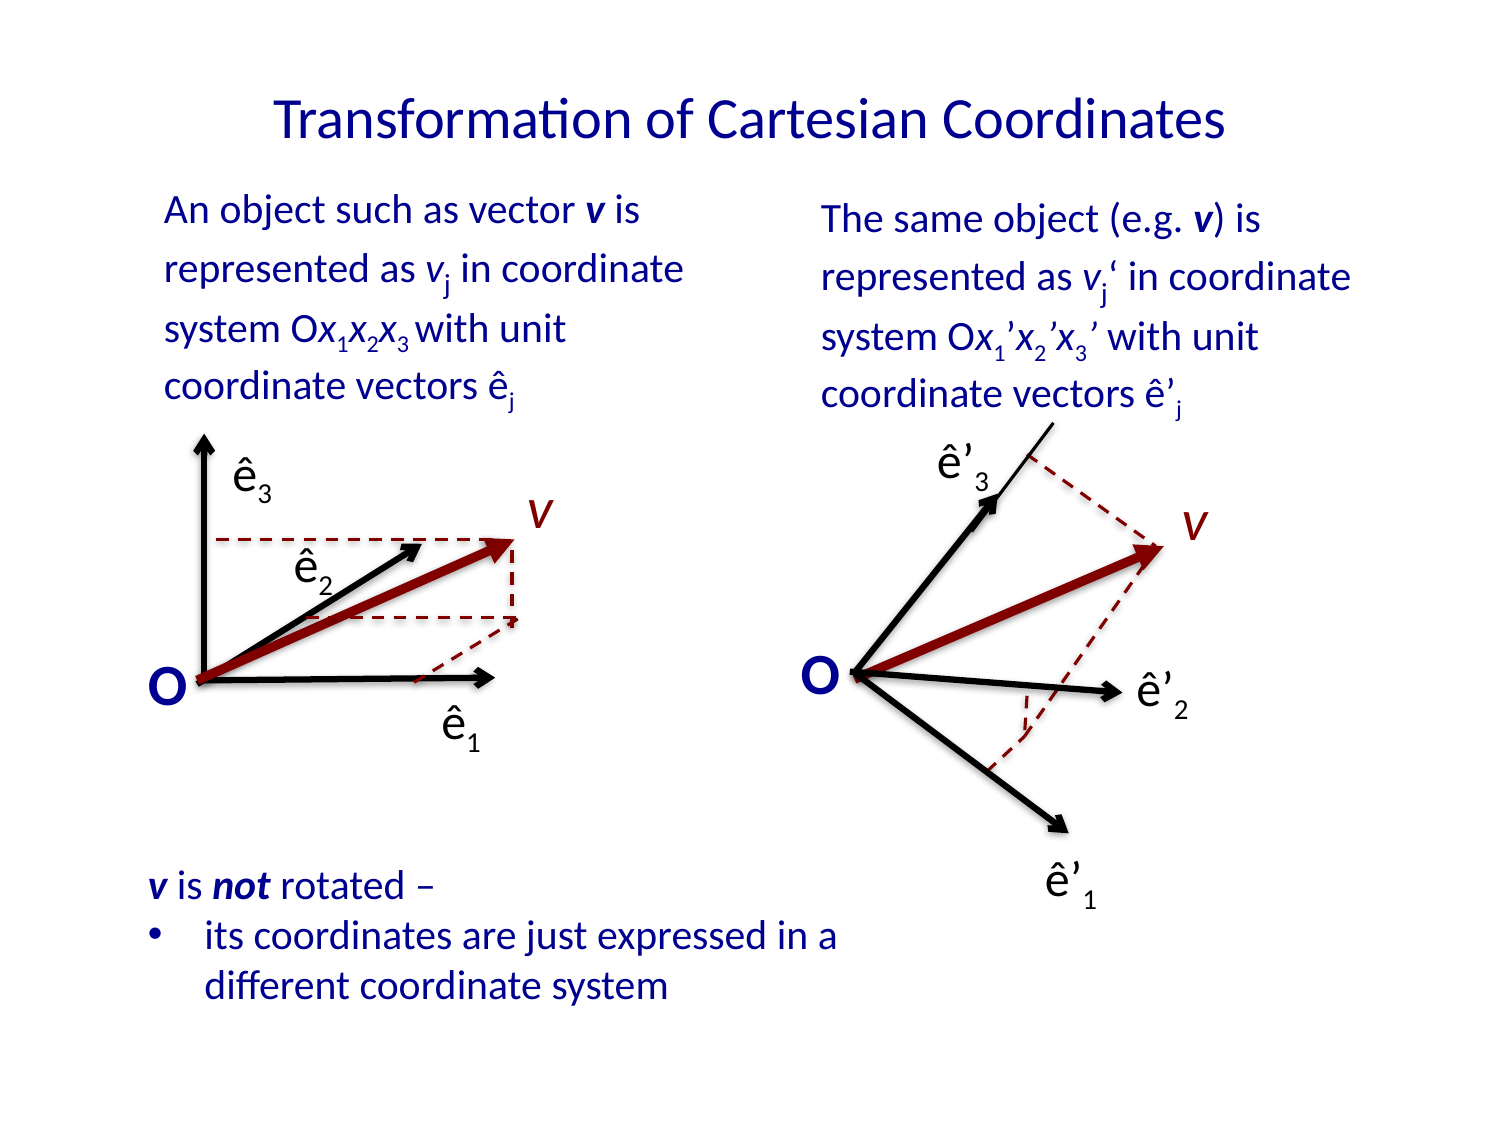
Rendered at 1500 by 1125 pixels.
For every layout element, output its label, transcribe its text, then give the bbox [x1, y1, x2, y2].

title Transformation of Cartesian Coordinates [75, 45, 1425, 186]
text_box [785, 421, 1231, 916]
text_box An object such as vector v is represented as vj in coordinate system Ox1x2x3 with unit coordinate vectors êj [149, 174, 719, 422]
text_box v is not rotated – its coordinates are just expressed in a different coordinate system [133, 850, 987, 1016]
text_box The same object (e.g. v) is represented as vj‘ in coordinate system Ox1’x2’x3’ with unit coordinate vectors ê’j [806, 183, 1383, 431]
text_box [132, 433, 577, 759]
